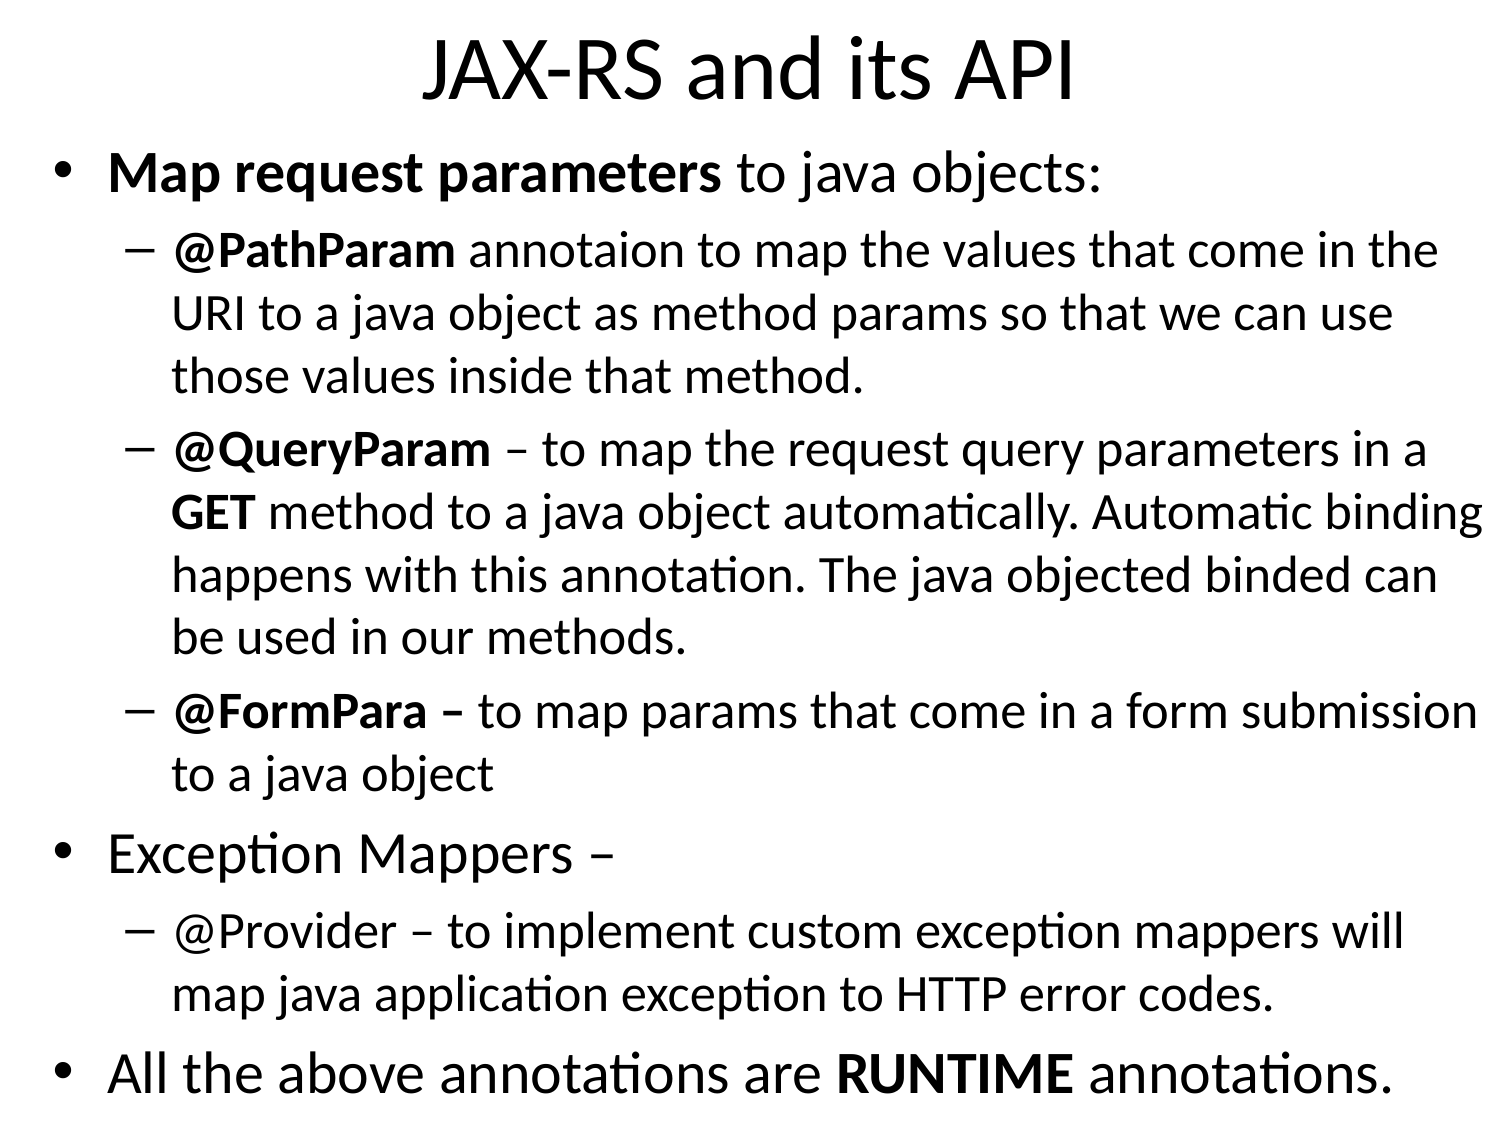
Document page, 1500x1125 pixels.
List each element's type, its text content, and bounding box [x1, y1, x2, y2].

list Map request parameters to java objects: @PathParam annotaion to map the values that come in the URI to a java object as method params so that we can use those values inside that method. @QueryParam – to map the request query parameters in a GET method to a java object automatically. Automatic binding happens with this annotation. The java objected binded can be used in our methods. @FormPara – to map params that come in a form submission to a java object Exception Mappers – @Provider – to implement custom exception mappers will map java application exception to HTTP error codes. All the above annotations are RUNTIME annotations. [37, 125, 1500, 1125]
title JAX-RS and its API [0, 0, 1500, 125]
